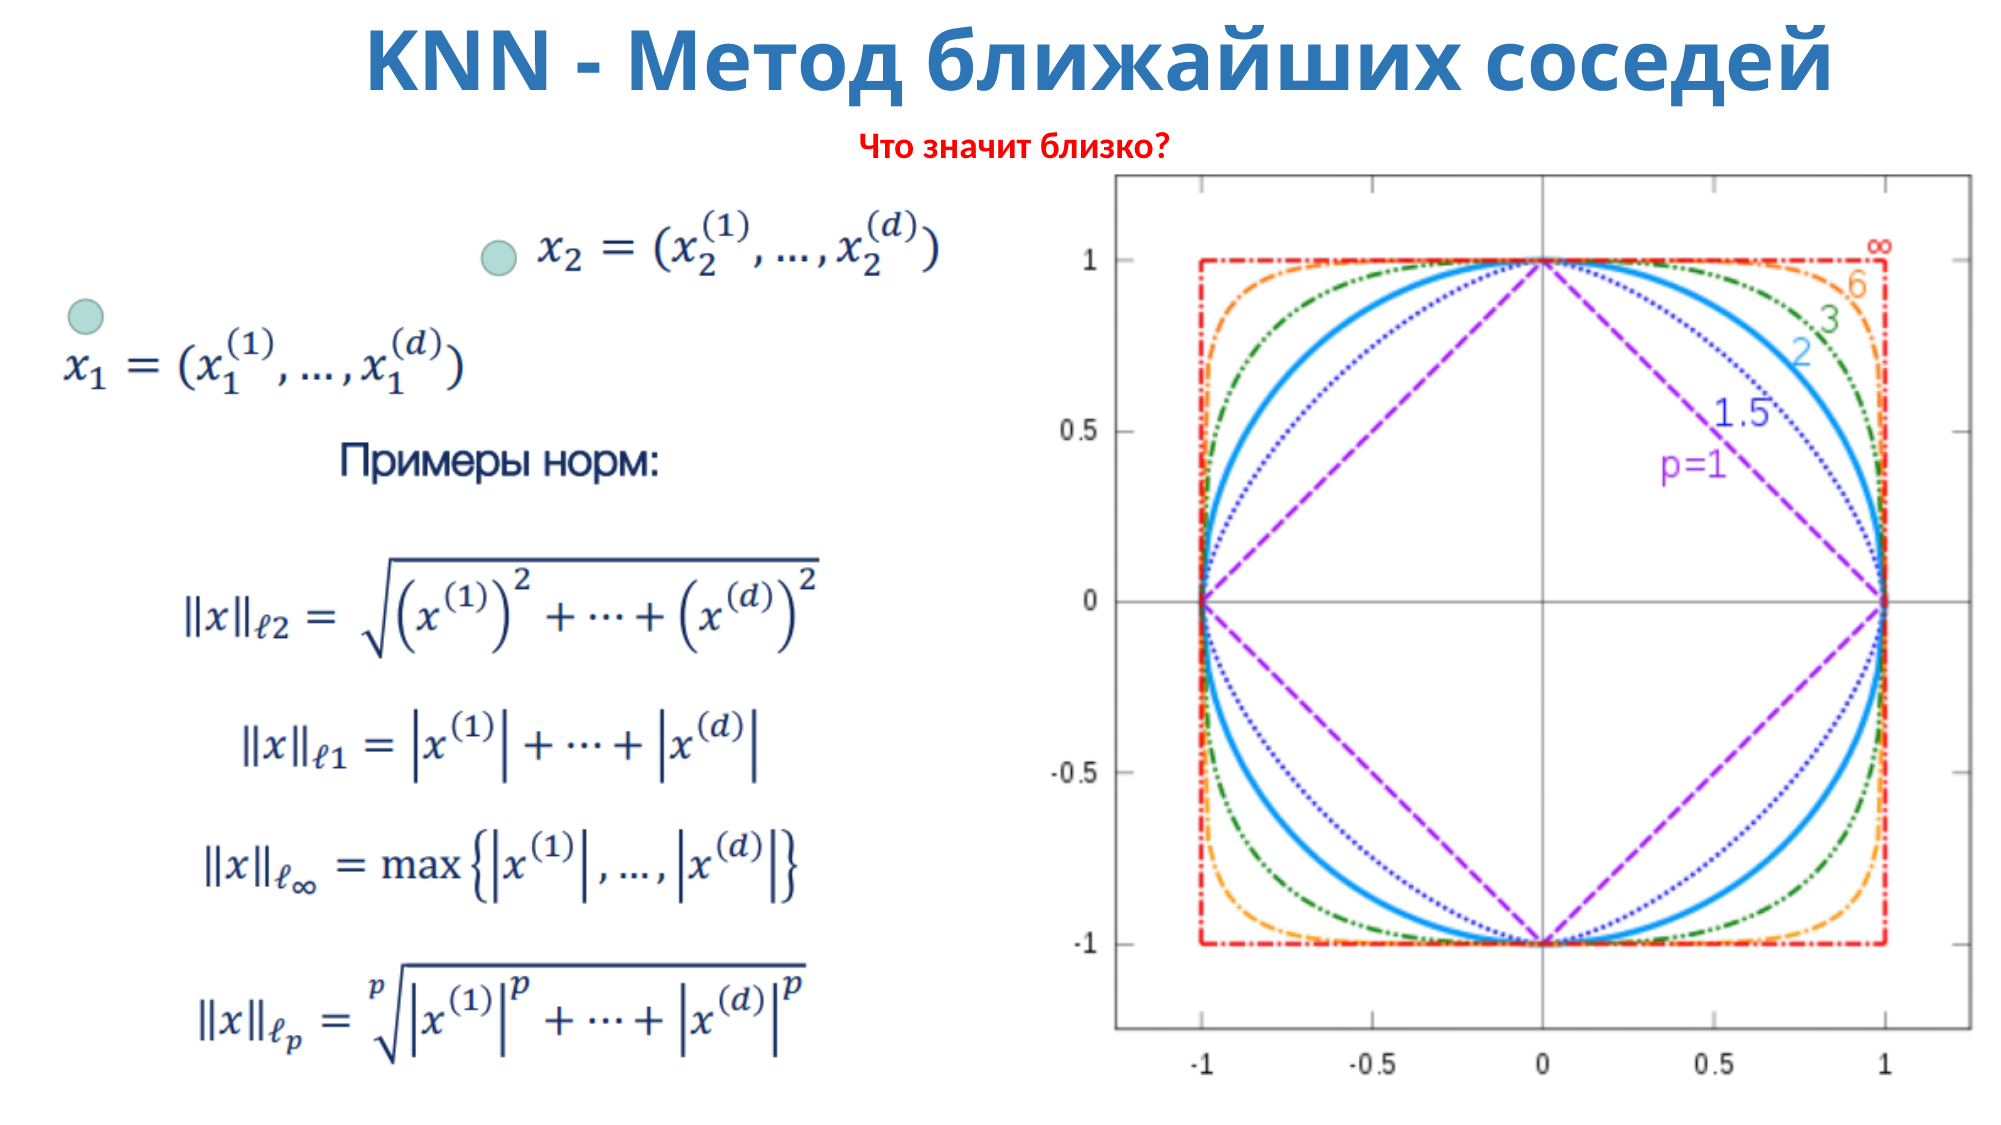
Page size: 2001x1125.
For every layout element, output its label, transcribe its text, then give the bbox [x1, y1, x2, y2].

text_box Что значит близко? [844, 113, 1356, 174]
text_box KNN - Метод ближайших соседей [348, 0, 1851, 115]
picture [0, 185, 975, 1083]
picture [1049, 174, 1975, 1083]
